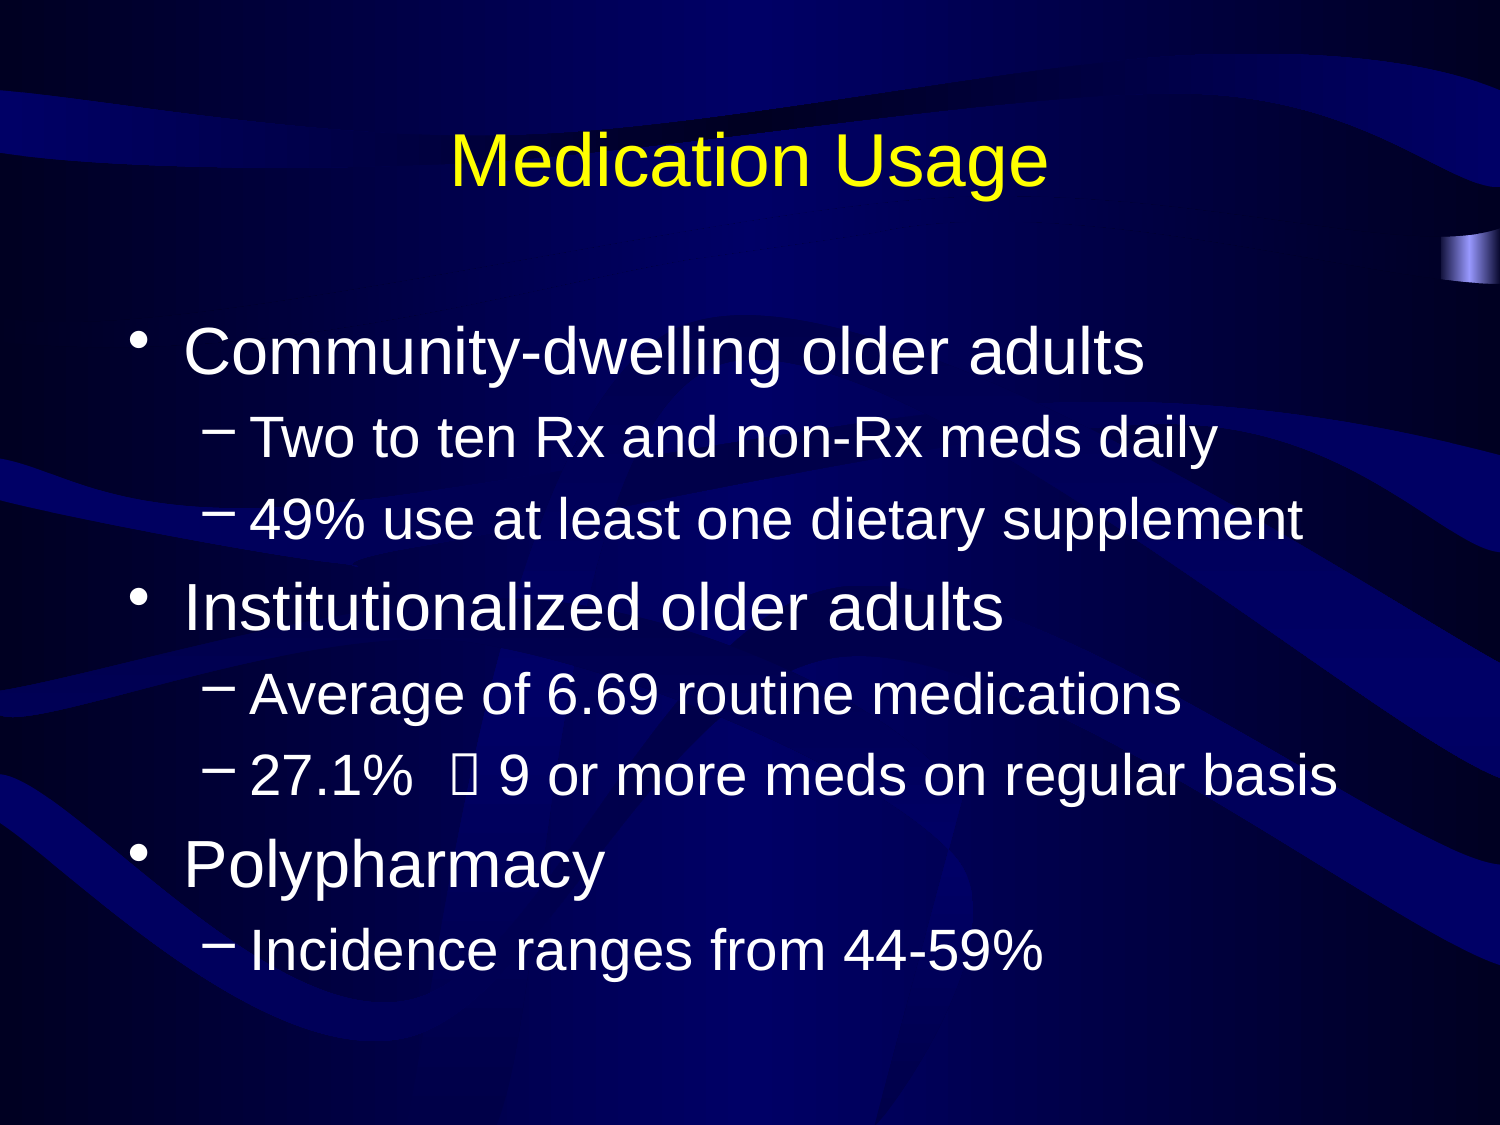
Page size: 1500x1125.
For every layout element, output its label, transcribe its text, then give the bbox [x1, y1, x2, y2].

list Community-dwelling older adults Two to ten Rx and non-Rx meds daily 49% use at least one dietary supplement Institutionalized older adults Average of 6.69 routine medications 27.1%  9 or more meds on regular basis Polypharmacy Incidence ranges from 44-59% [112, 299, 1388, 975]
title Medication Usage [112, 62, 1388, 250]
